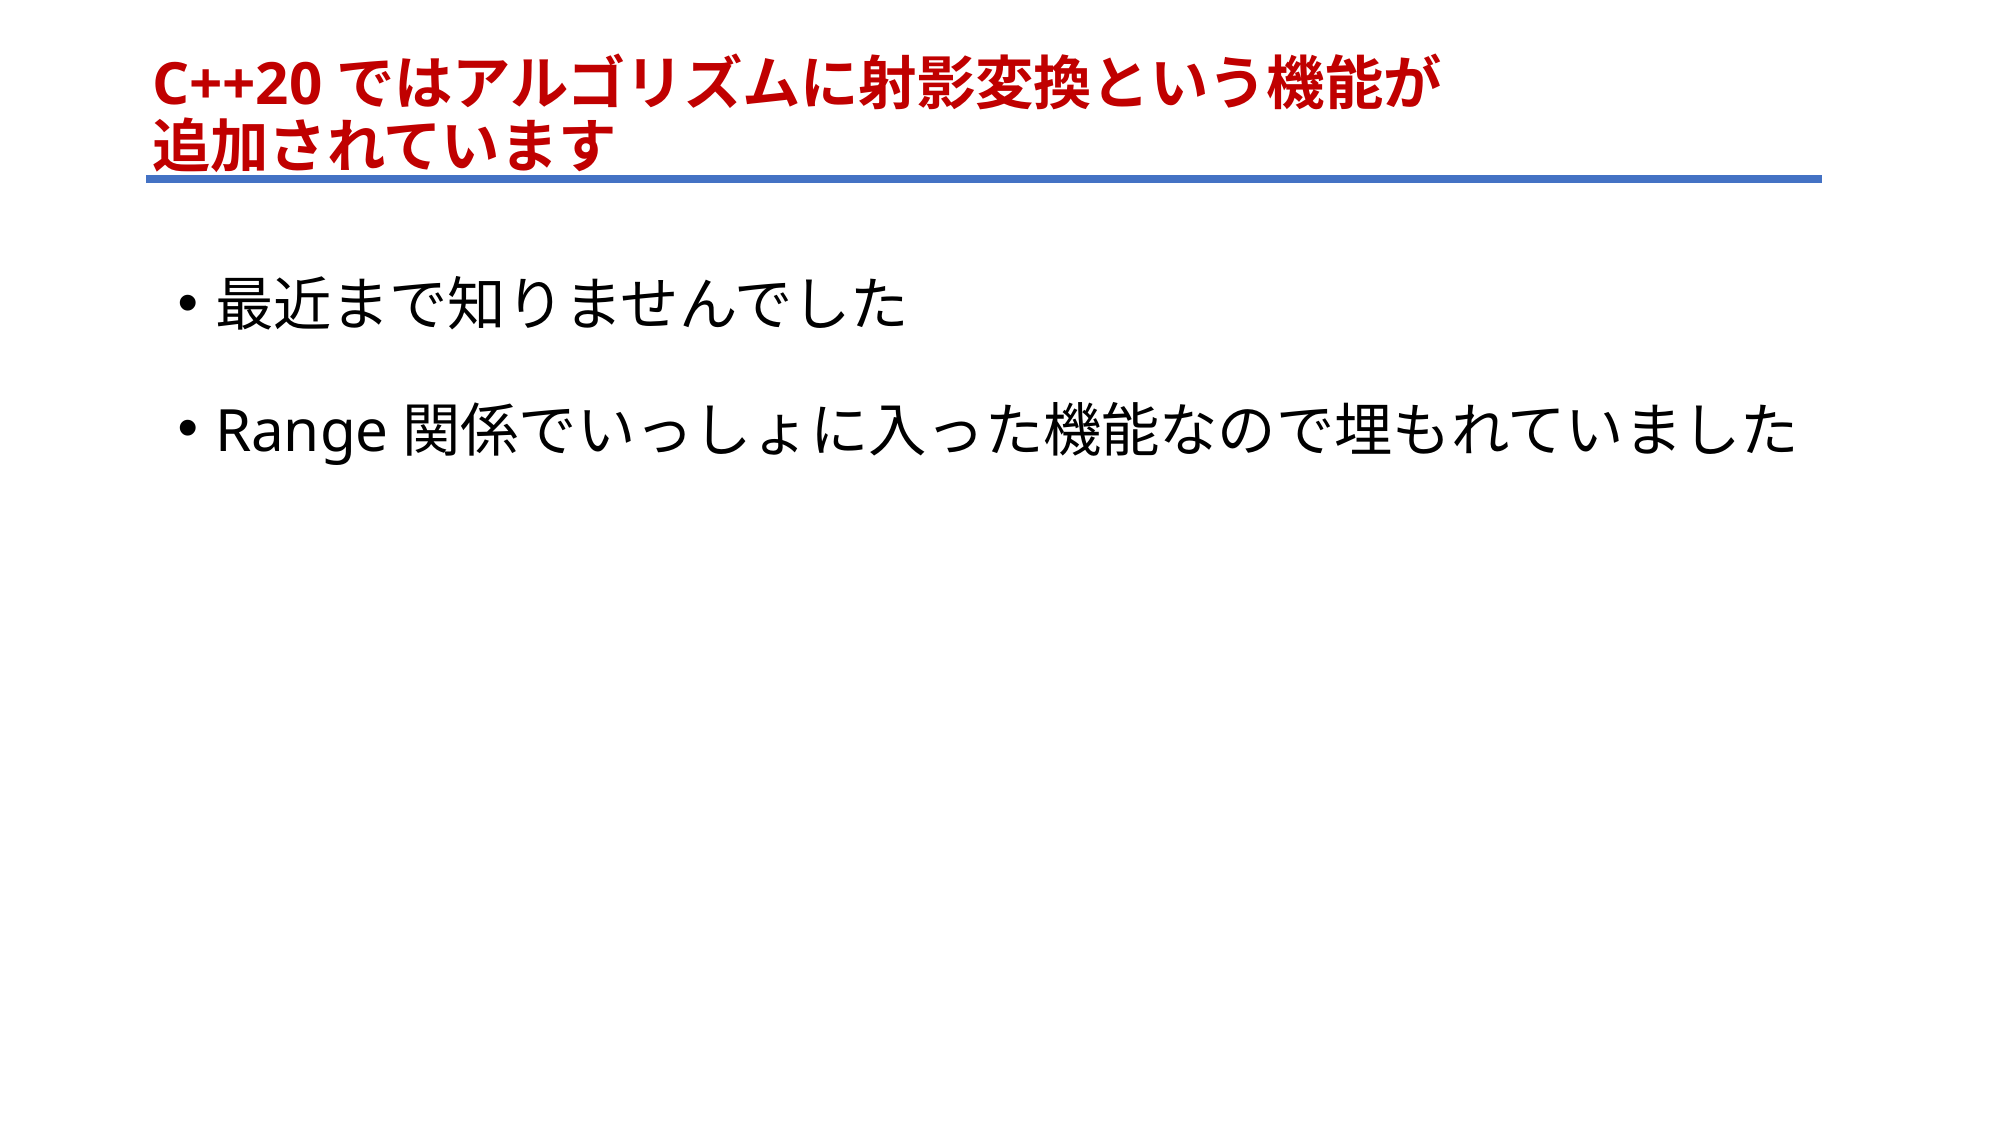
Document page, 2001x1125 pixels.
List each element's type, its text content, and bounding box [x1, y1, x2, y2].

title C++20ではアルゴリズムに射影変換という機能が 追加されています [137, 49, 1863, 184]
text_box 最近まで知りませんでした Range関係でいっしょに入った機能なので埋もれていました [162, 224, 1888, 857]
